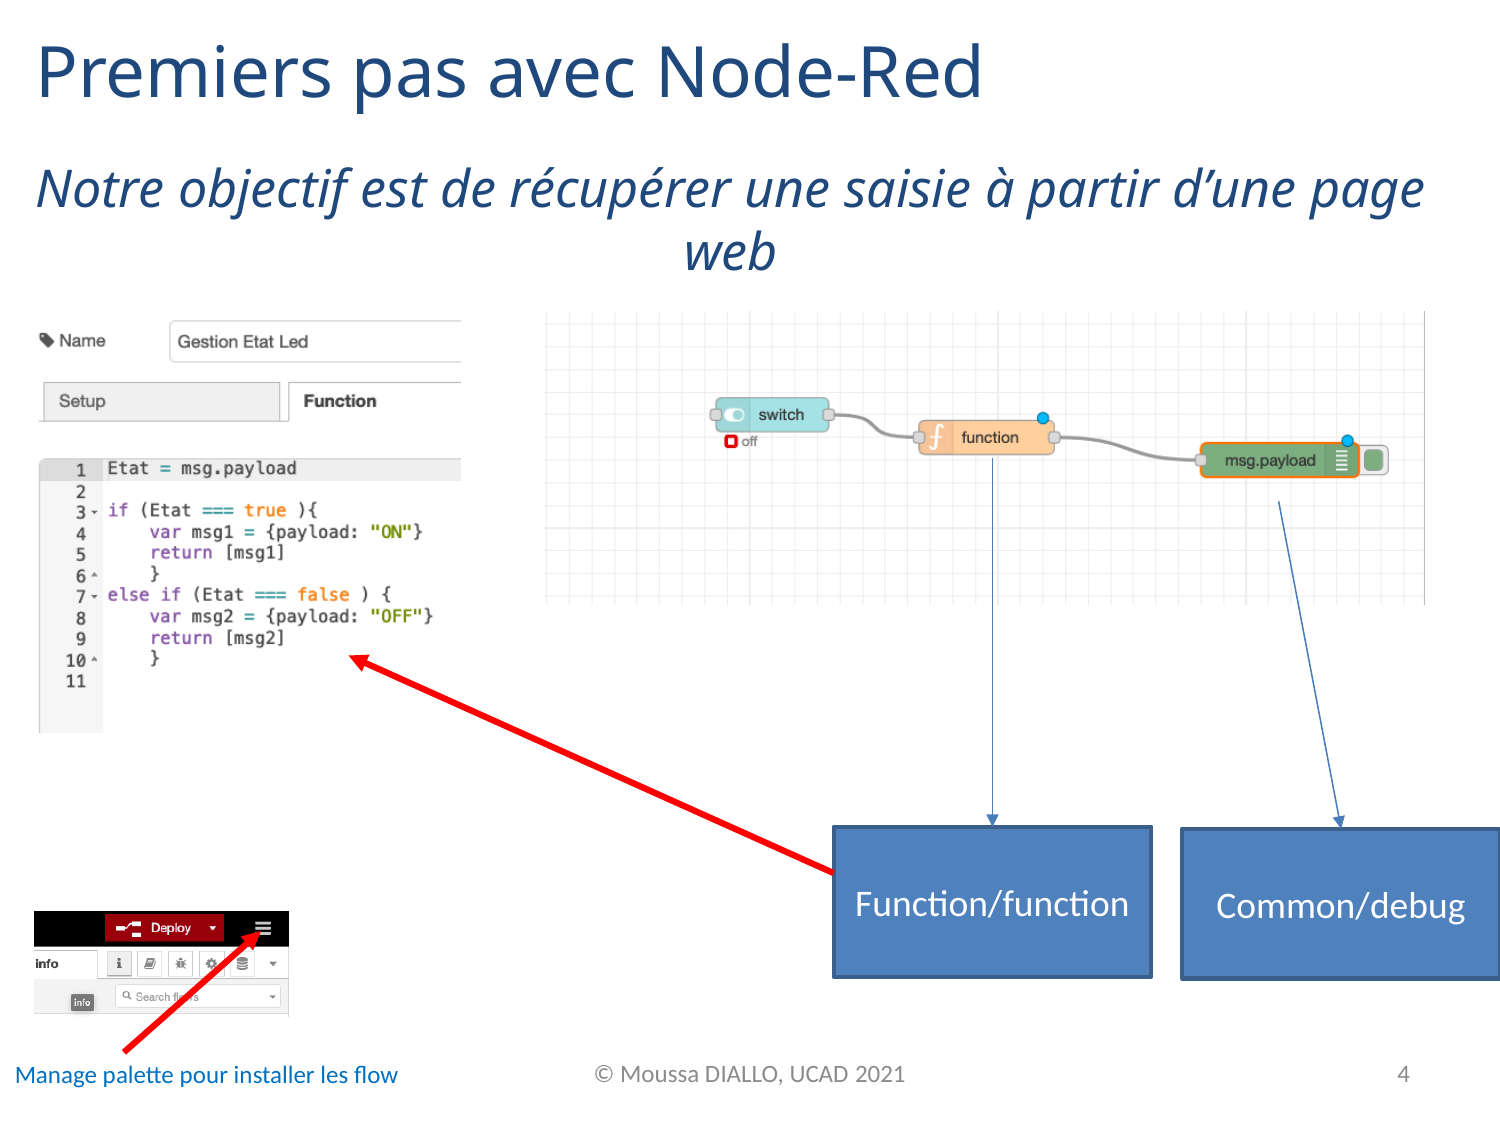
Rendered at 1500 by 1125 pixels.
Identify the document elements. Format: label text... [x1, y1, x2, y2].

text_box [348, 655, 834, 874]
text_box Common/debug [1180, 827, 1500, 981]
text_box Function/function [832, 825, 1153, 979]
text_box 4 [1074, 1042, 1425, 1103]
text_box Manage palette pour installer les flow [0, 1050, 414, 1096]
picture [31, 317, 461, 734]
text_box Notre objectif est de récupérer une saisie à partir d’une page web [1, 148, 1461, 288]
picture [543, 311, 1426, 605]
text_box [1278, 501, 1342, 829]
text_box Premiers pas avec Node-Red [20, 19, 1480, 119]
footer © Moussa DIALLO, UCAD 2021 [512, 1042, 988, 1103]
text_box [123, 930, 262, 1053]
picture [33, 911, 289, 1018]
